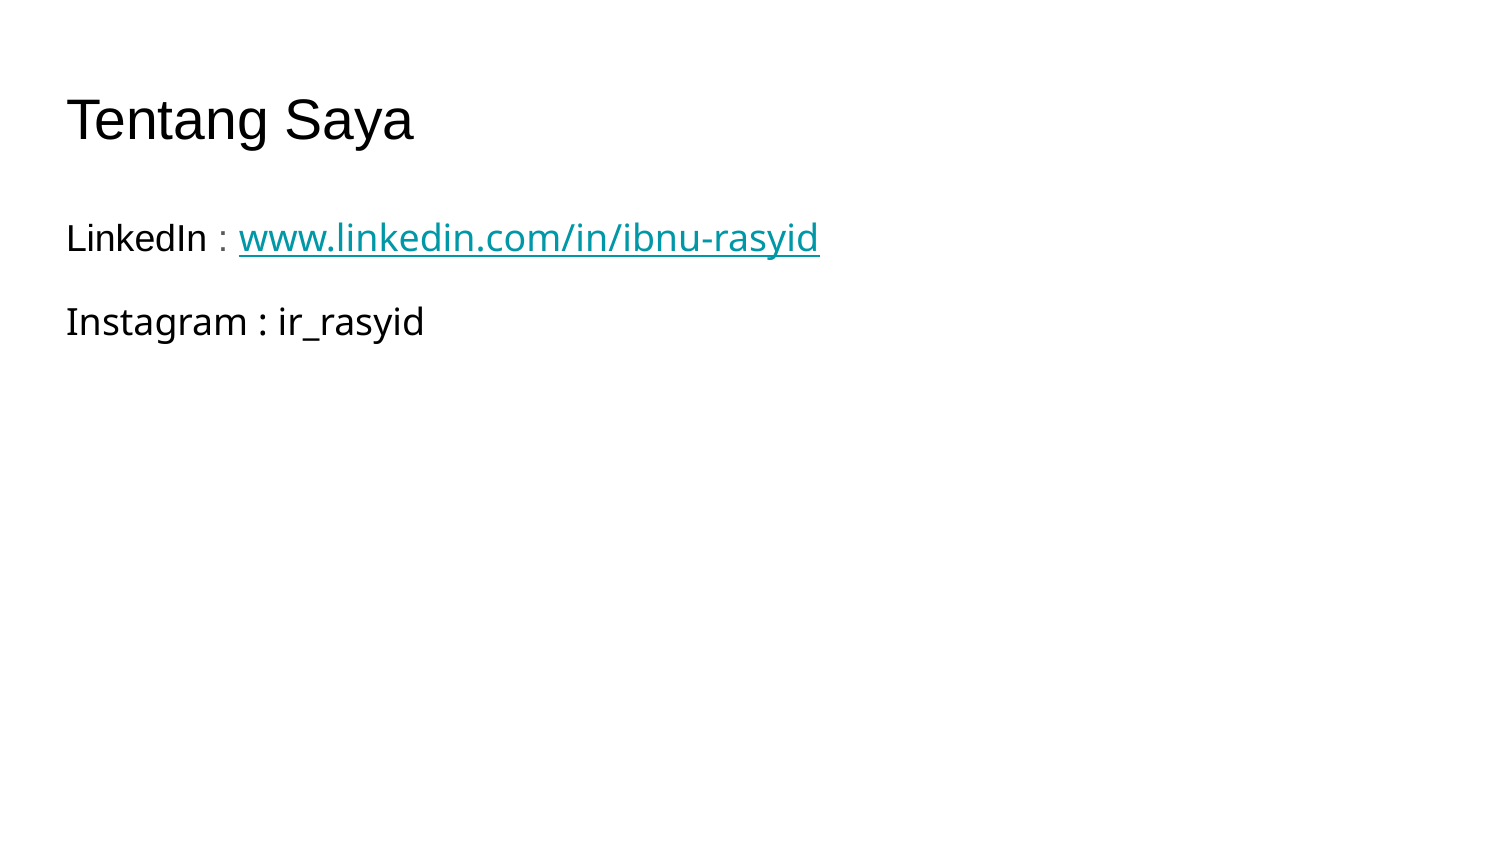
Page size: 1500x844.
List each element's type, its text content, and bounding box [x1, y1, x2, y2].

list LinkedIn : www.linkedin.com/in/ibnu-rasyid Instagram : ir_rasyid [51, 189, 1449, 750]
title Tentang Saya [51, 72, 1449, 167]
